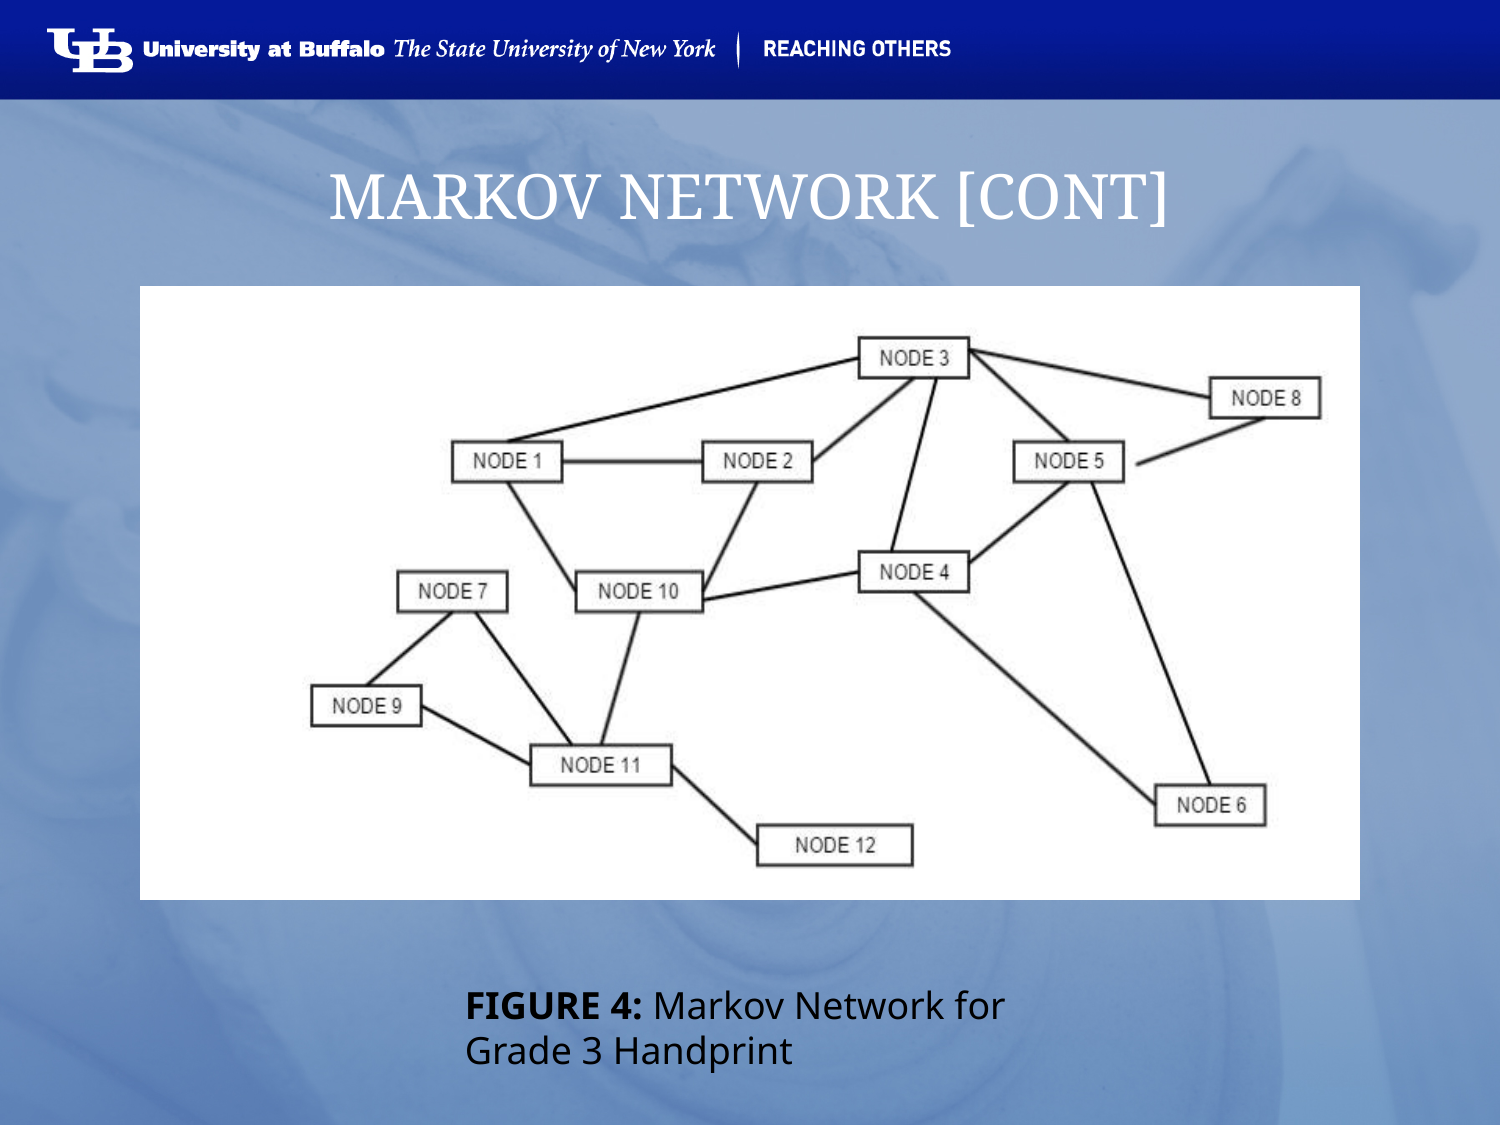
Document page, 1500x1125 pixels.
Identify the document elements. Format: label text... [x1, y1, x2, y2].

text_box FIGURE 4: Markov Network for Grade 3 Handprint [374, 974, 1125, 1080]
picture [0, 0, 1500, 1125]
title MARKOV NETWORK [CONT] [112, 149, 1388, 276]
